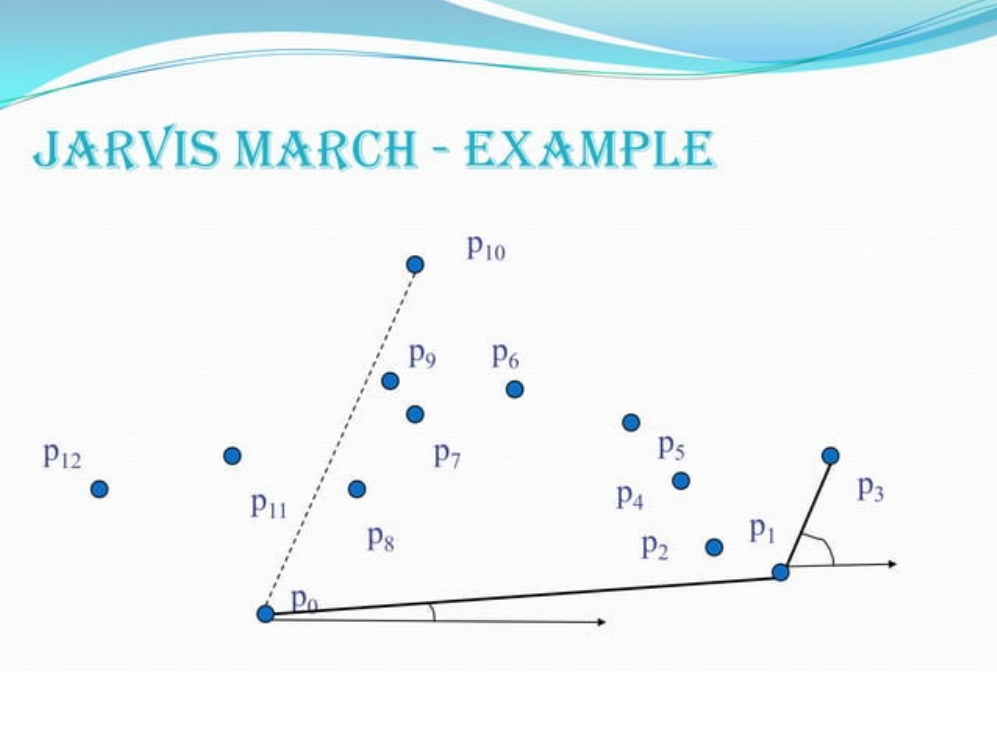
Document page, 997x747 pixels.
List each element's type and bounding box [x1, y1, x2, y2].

picture [0, 0, 997, 672]
